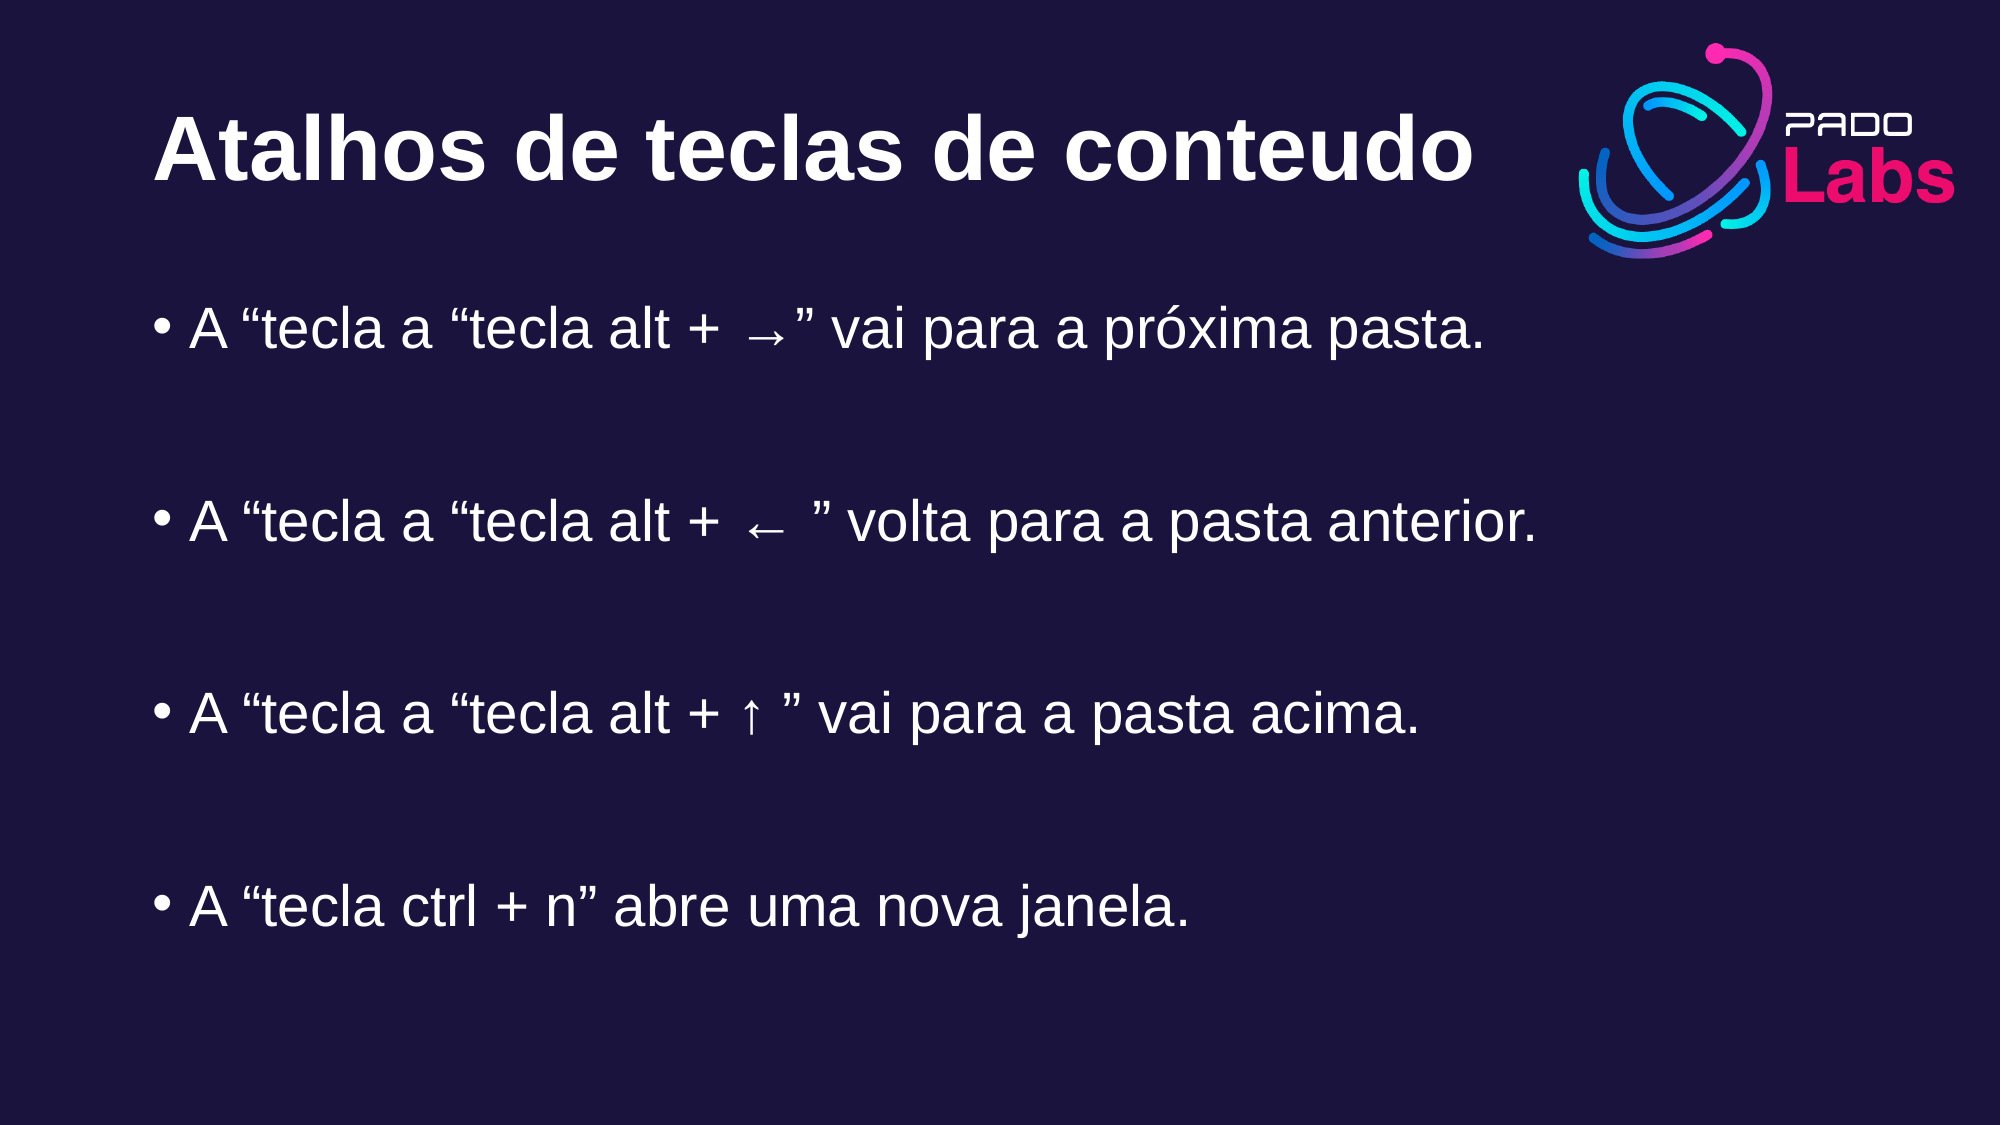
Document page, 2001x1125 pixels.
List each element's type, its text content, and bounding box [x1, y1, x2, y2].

picture [1578, 43, 1956, 259]
list A “tecla a “tecla alt + →” vai para a próxima pasta. A “tecla a “tecla alt + ← ” volta para a pasta anterior. A “tecla a “tecla alt + ↑ ” vai para a pasta acima. A “tecla ctrl + n” abre uma nova janela. [137, 273, 1863, 1014]
title Atalhos de teclas de conteudo [137, 84, 1561, 218]
